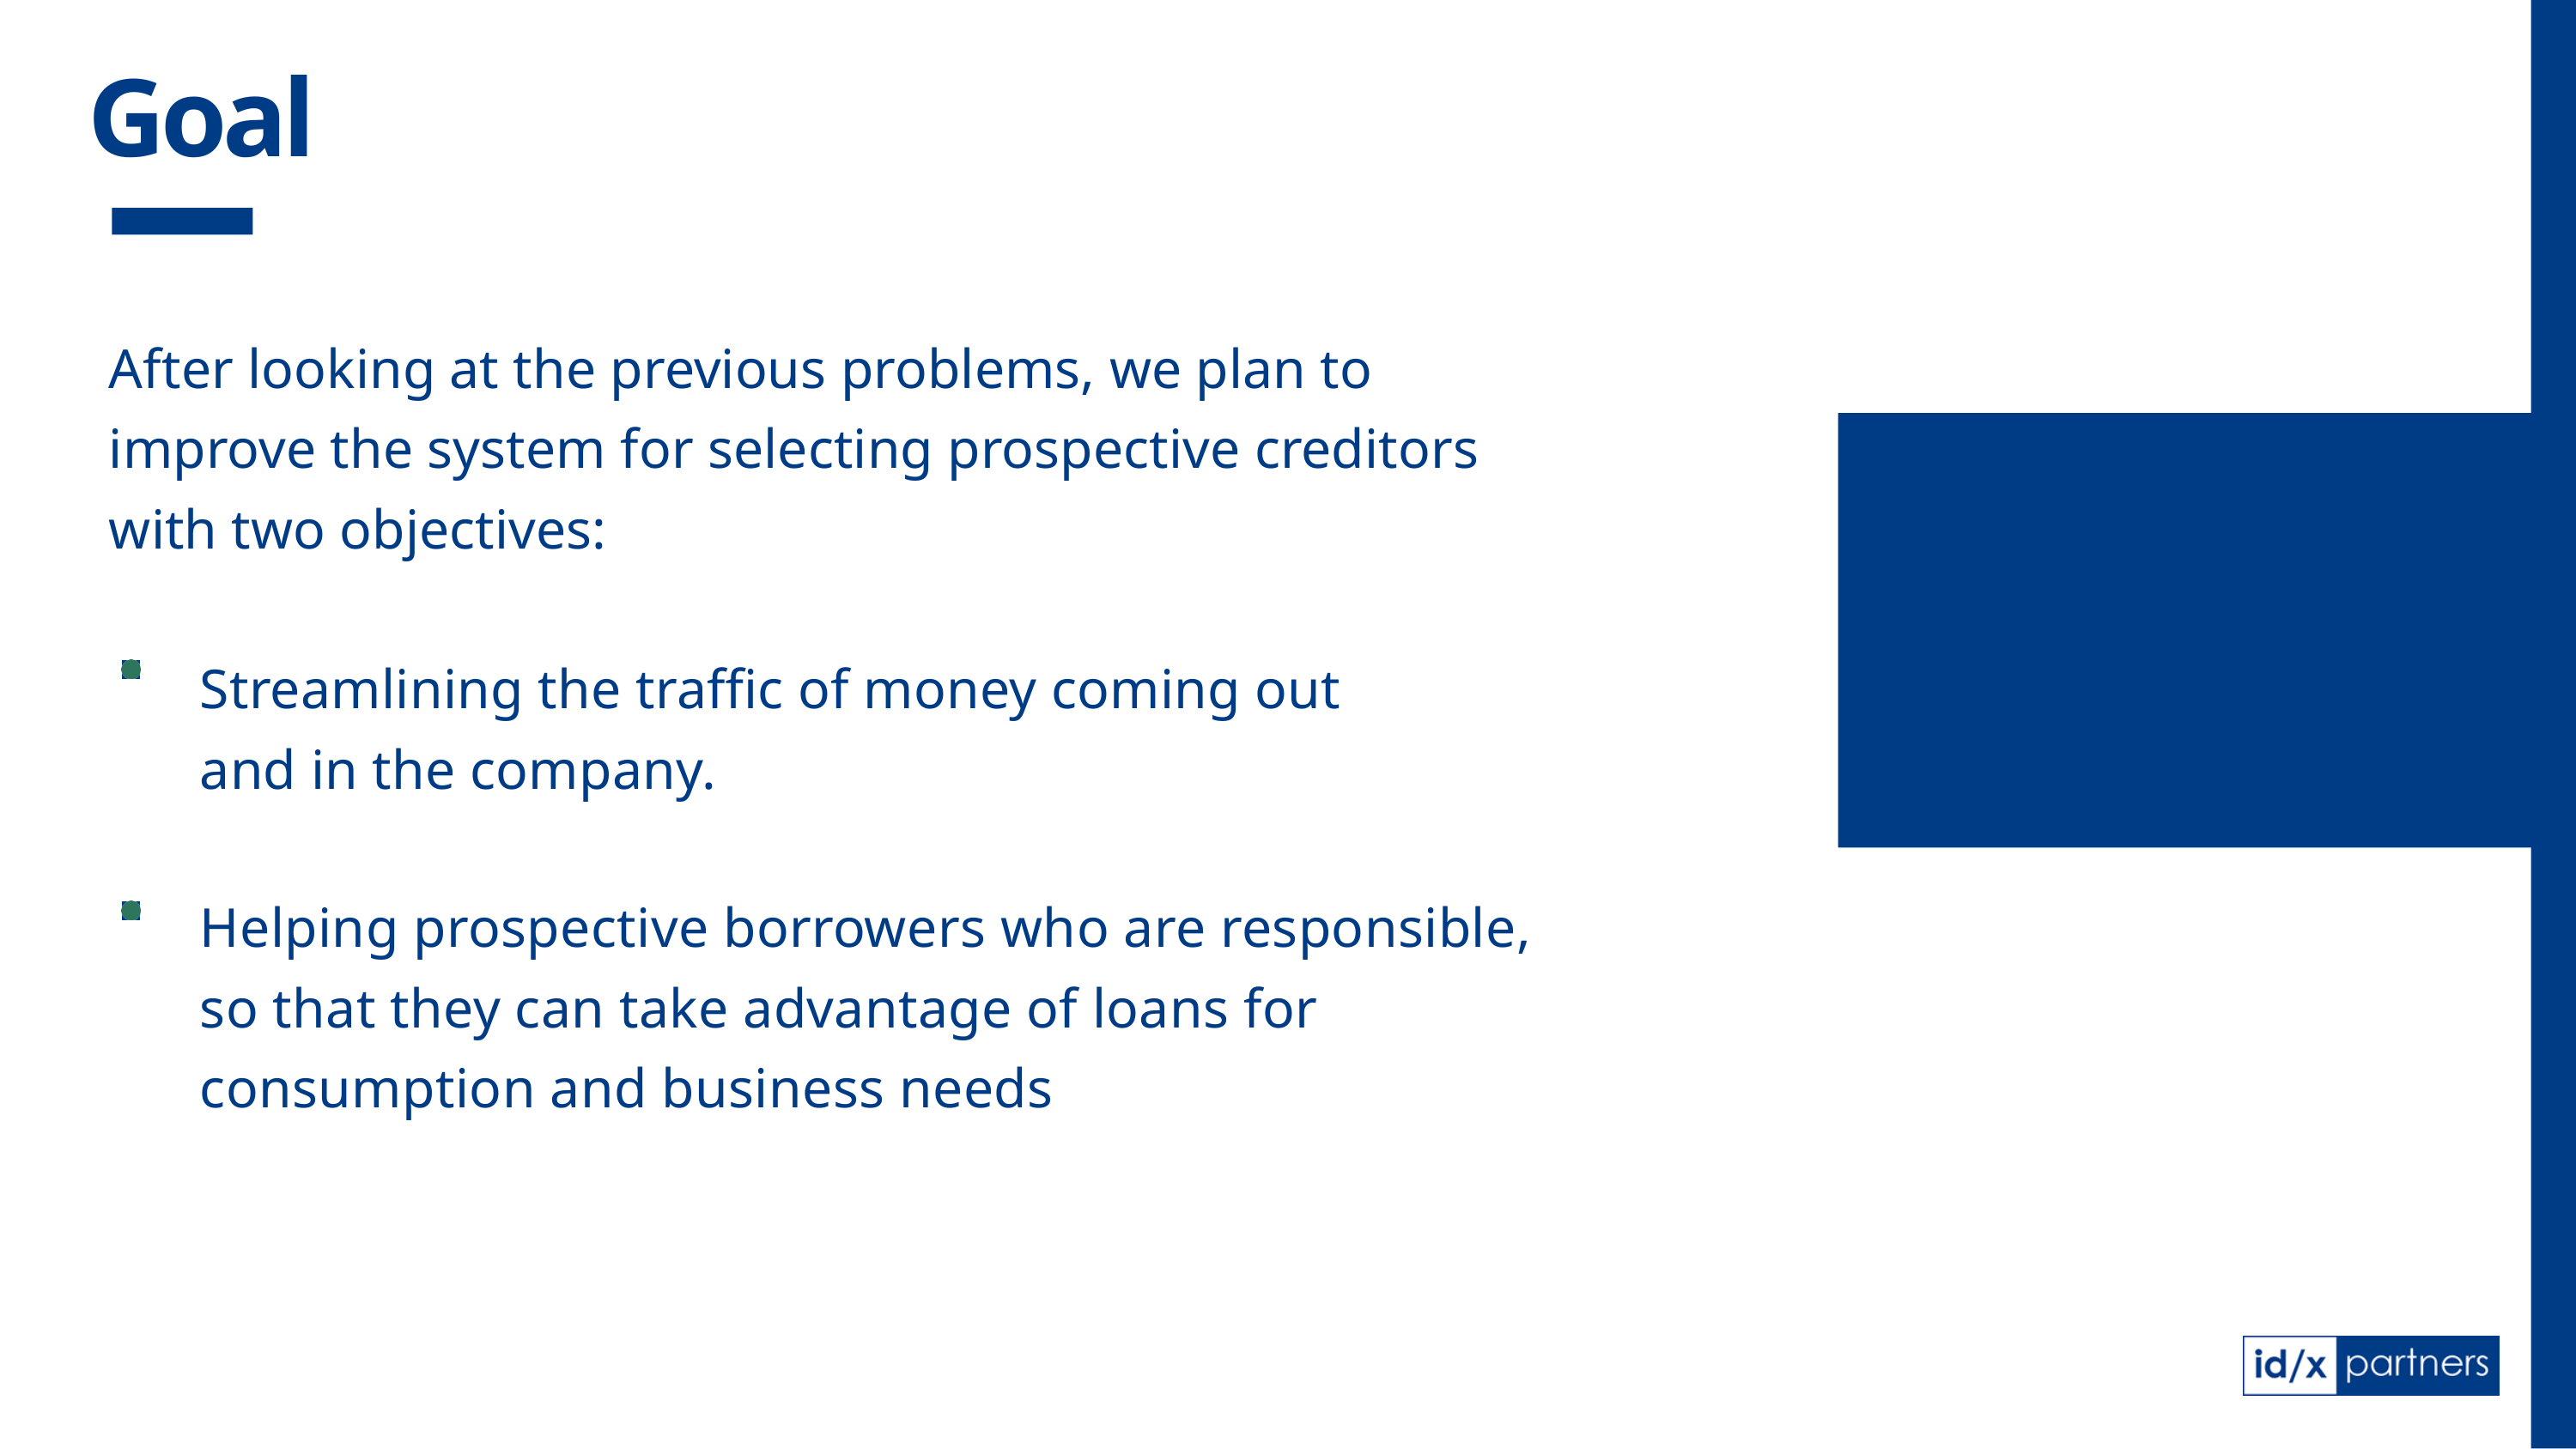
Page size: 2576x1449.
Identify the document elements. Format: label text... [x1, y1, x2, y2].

text_box [2530, 0, 2576, 1449]
picture [2243, 1335, 2500, 1396]
title Goal [85, 47, 456, 292]
picture [121, 900, 141, 920]
text_box [112, 208, 253, 235]
list After looking at the previous problems, we plan to improve the system for selecting prospective creditors with two objectives: Streamlining the traffic of money coming out and in the company. Helping prospective borrowers who are responsible, so that they can take advantage of loans for consumption and business needs [0, 316, 1585, 1199]
picture [121, 659, 141, 679]
text_box [1837, 411, 2559, 850]
